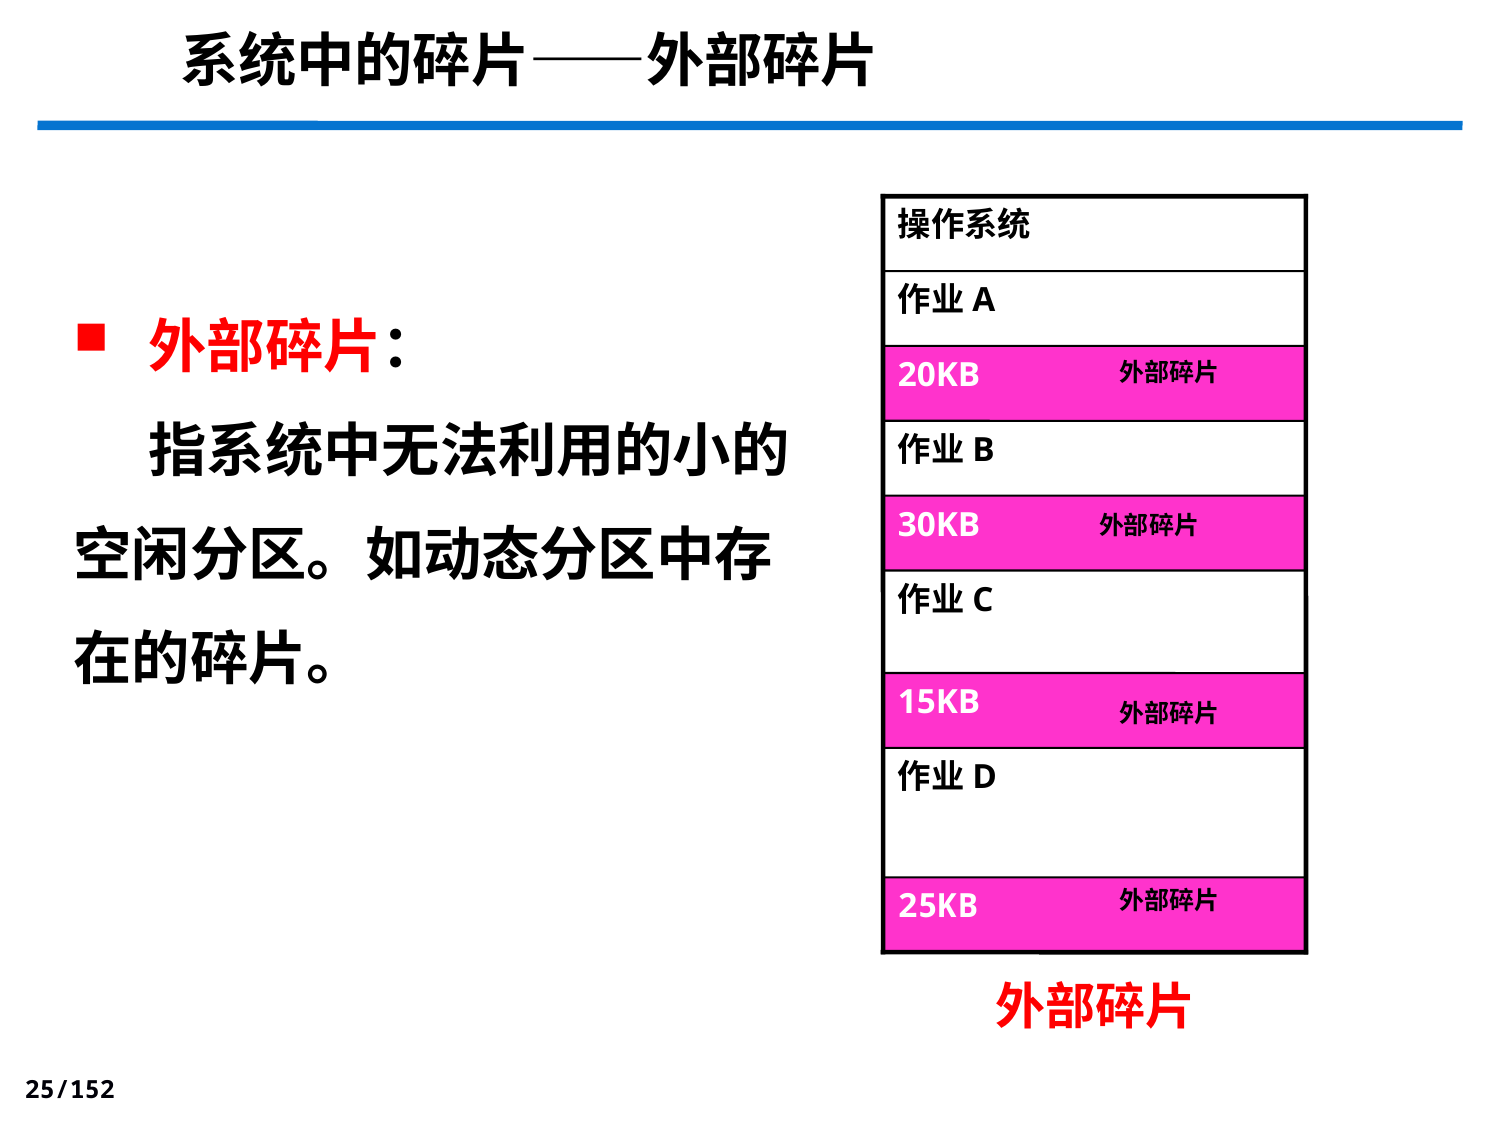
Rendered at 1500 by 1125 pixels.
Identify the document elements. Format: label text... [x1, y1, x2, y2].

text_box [882, 195, 1327, 953]
text_box 外部碎片： 指系统中无法利用的小的空闲分区。如动态分区中存在的碎片。 [58, 267, 809, 699]
text_box 系统中的碎片——外部碎片 [165, 16, 922, 101]
text_box 外部碎片 [980, 967, 1280, 1042]
